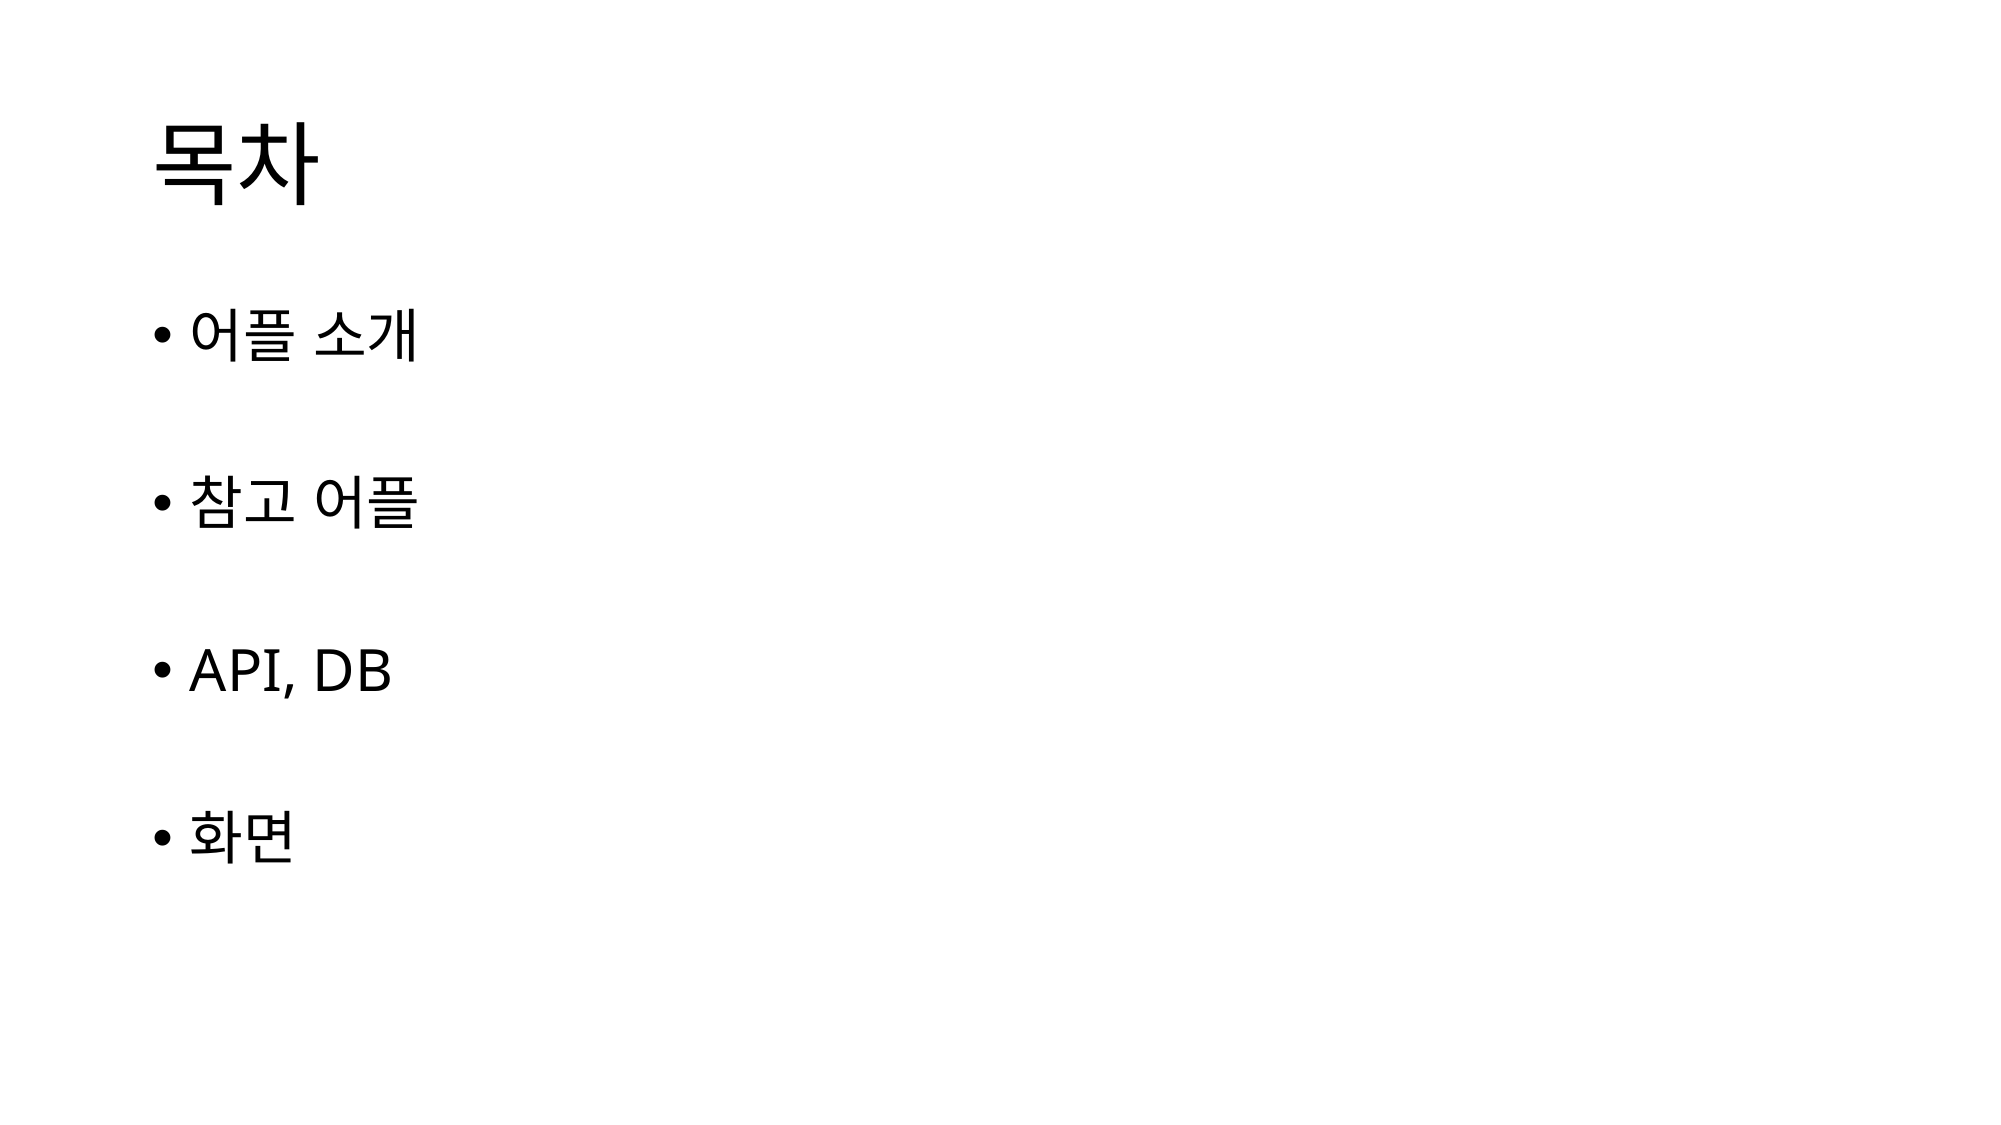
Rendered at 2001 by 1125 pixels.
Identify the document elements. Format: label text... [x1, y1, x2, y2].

list 어플 소개 참고 어플 API, DB 화면 [137, 299, 1863, 1014]
title 목차 [137, 59, 1863, 278]
